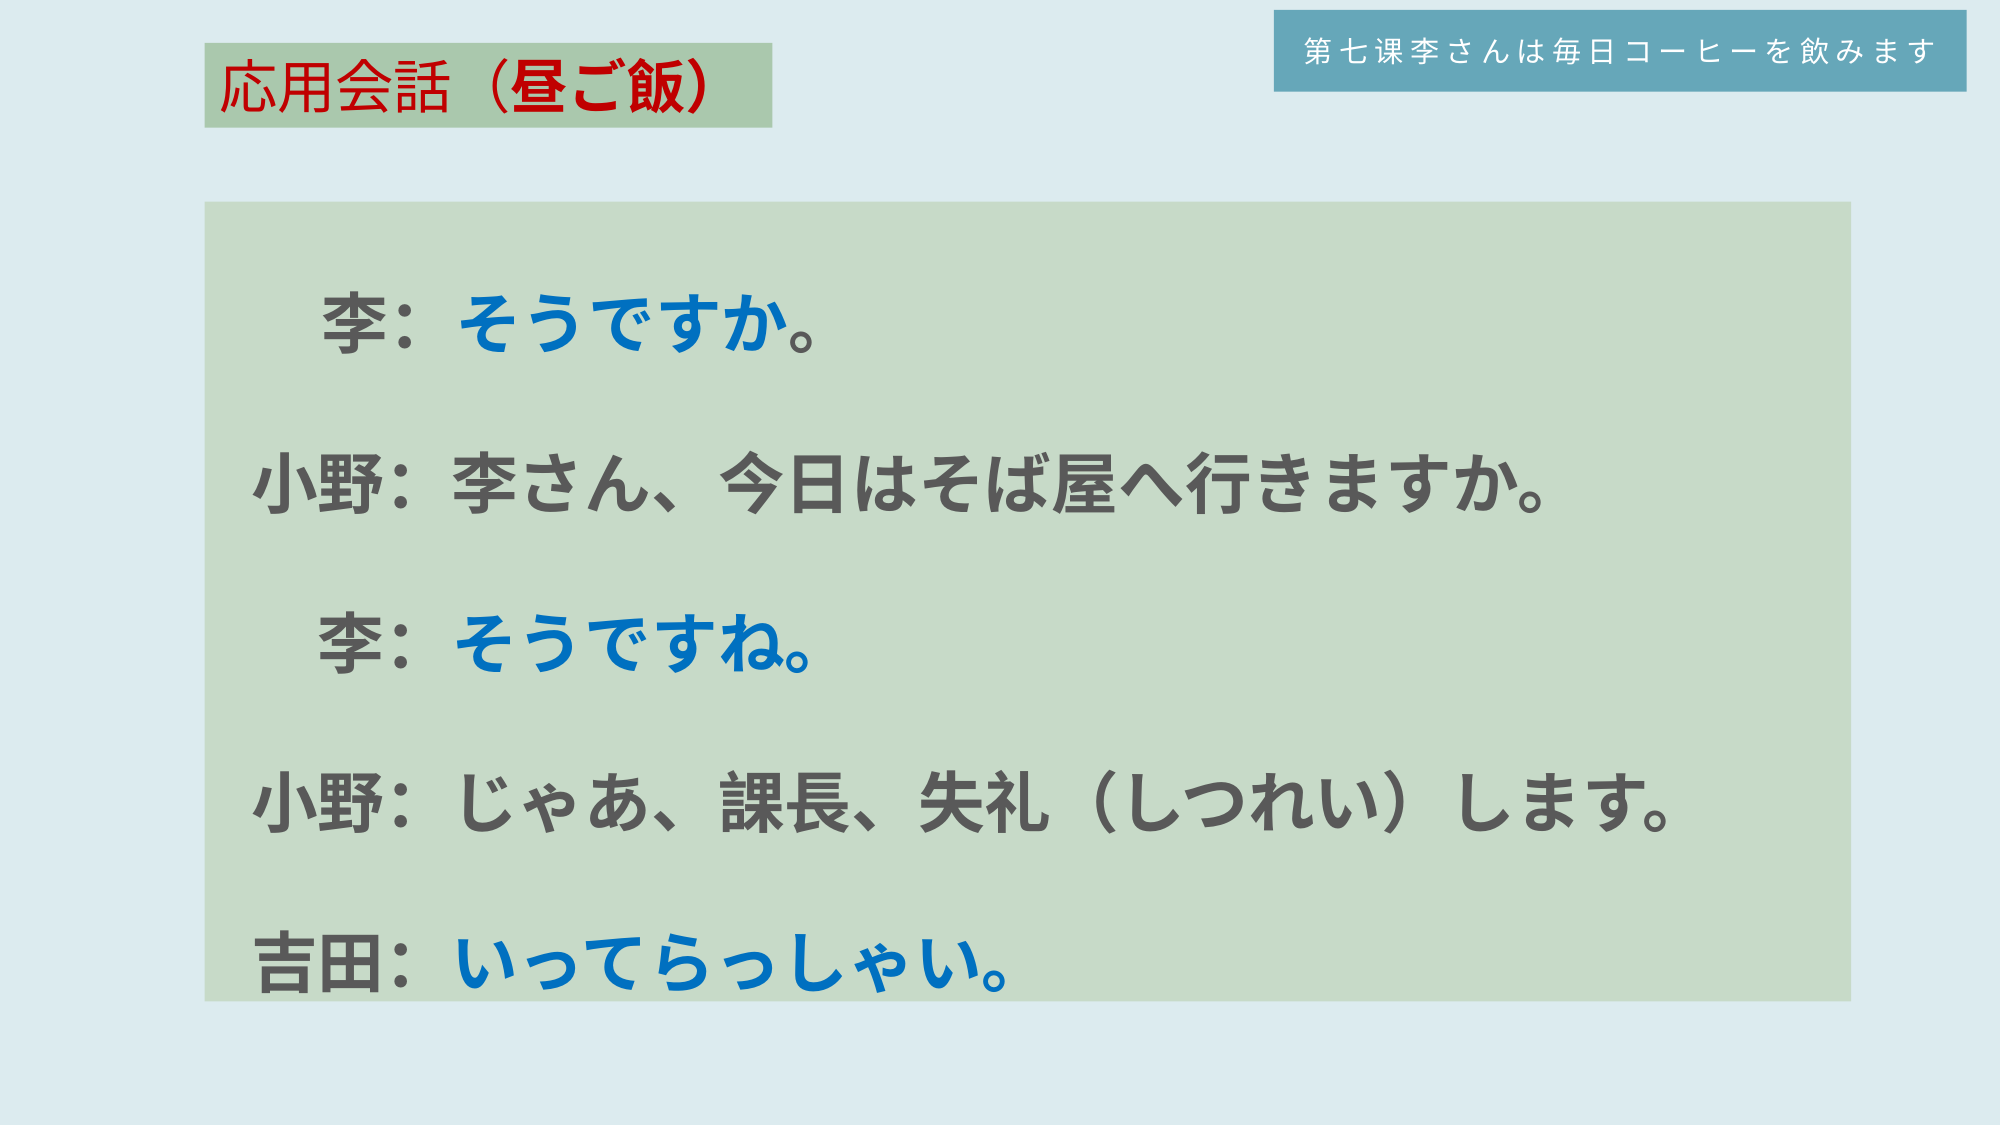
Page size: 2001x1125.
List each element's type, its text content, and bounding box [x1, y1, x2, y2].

text_box 李：そうですか。 小野：李さん、今日はそば屋へ行きますか。 李：そうですね。 小野：じゃあ、課長、失礼（しつれい）します。 吉田：いってらっしゃい。 [204, 201, 1852, 1002]
text_box 応用会話（昼ご飯） [204, 42, 773, 128]
text_box 第七课李さんは毎日コーヒーを飲みます [1273, 9, 1968, 93]
